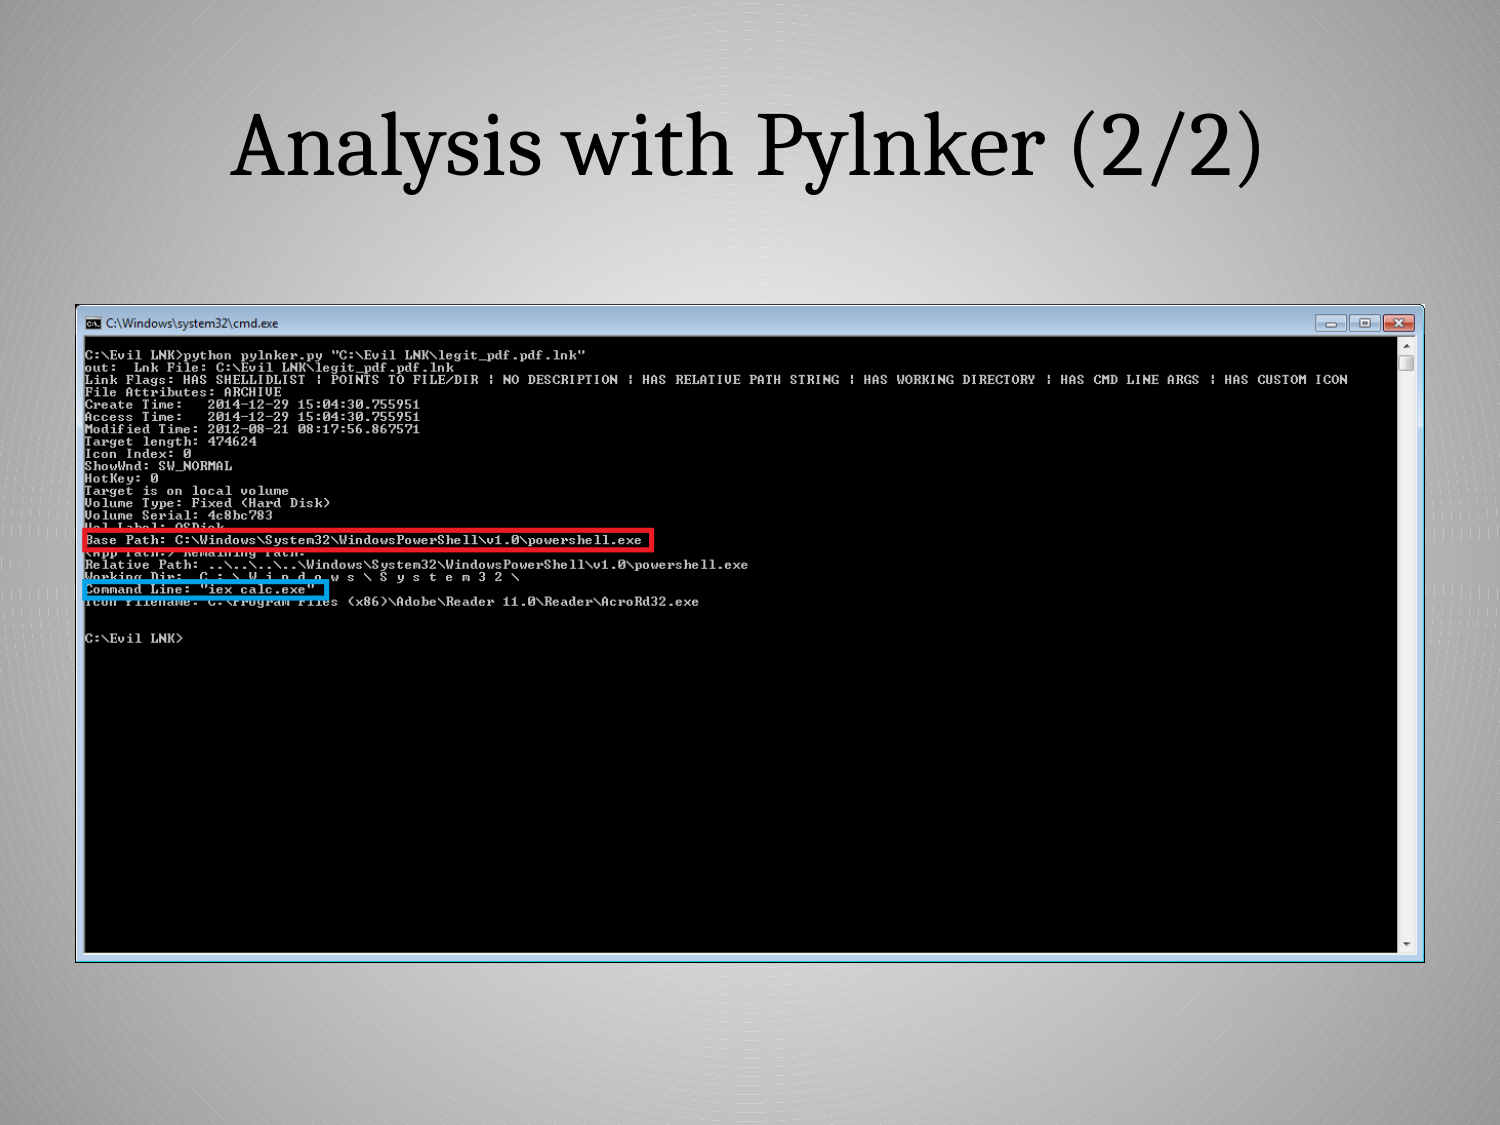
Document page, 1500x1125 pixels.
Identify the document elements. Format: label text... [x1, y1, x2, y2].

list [74, 304, 1426, 963]
title Analysis with Pylnker (2/2) [75, 45, 1425, 233]
